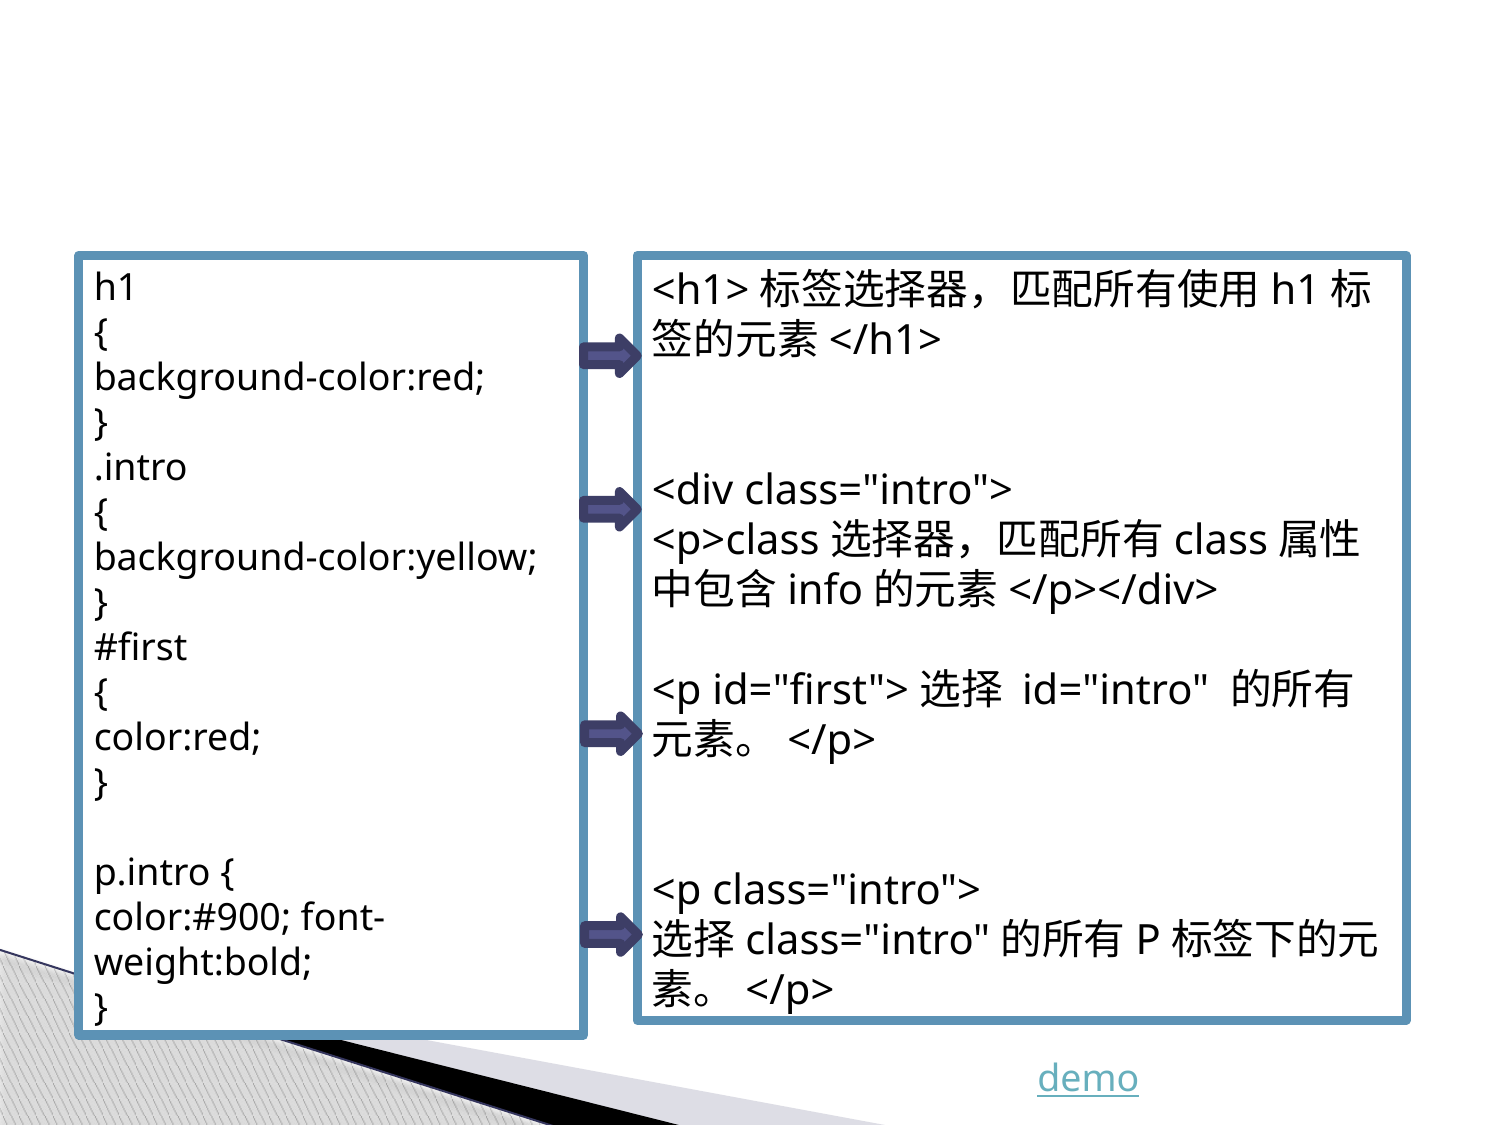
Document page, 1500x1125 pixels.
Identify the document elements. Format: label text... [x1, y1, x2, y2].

text_box [579, 487, 642, 532]
text_box [580, 912, 643, 957]
text_box [580, 711, 643, 756]
text_box <h1>标签选择器，匹配所有使用h1标签的元素</h1> <div class="intro"> <p>class选择器，匹配所有class属性中包含info的元素</p></div> <p id="first">选择 id="intro" 的所有元素。</p> <p class="intro"> 选择class="intro"的所有P标签下的元素。</p> [633, 251, 1411, 1025]
text_box demo [1022, 1046, 1155, 1113]
text_box [579, 333, 642, 378]
text_box h1 { background-color:red; } .intro { background-color:yellow; } #first { color:red; } p.intro { color:#900; font-weight:bold; } [74, 251, 588, 1040]
